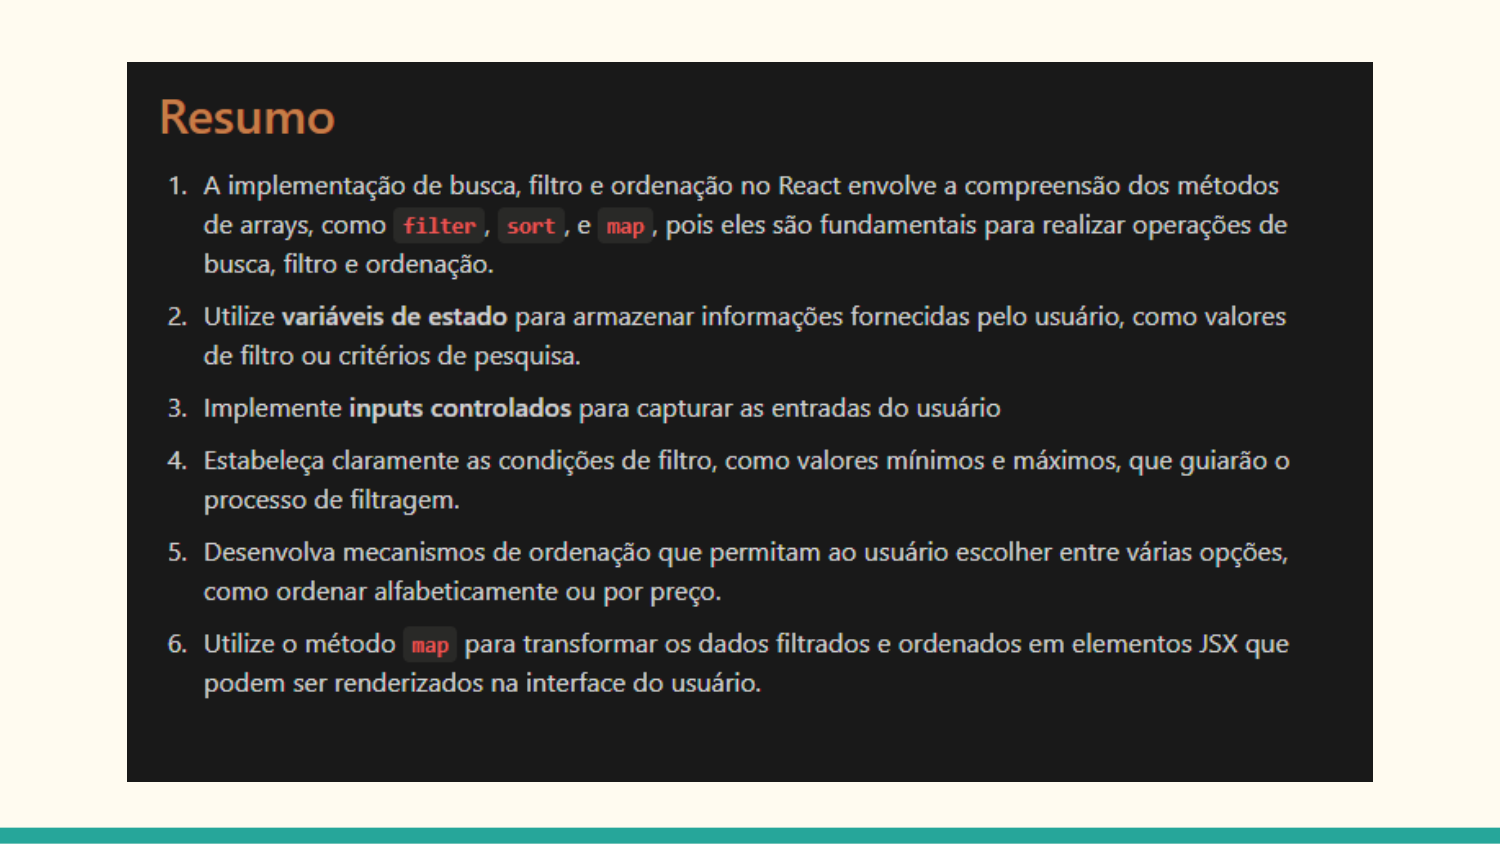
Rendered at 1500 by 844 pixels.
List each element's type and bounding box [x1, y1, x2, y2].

picture [126, 61, 1374, 782]
